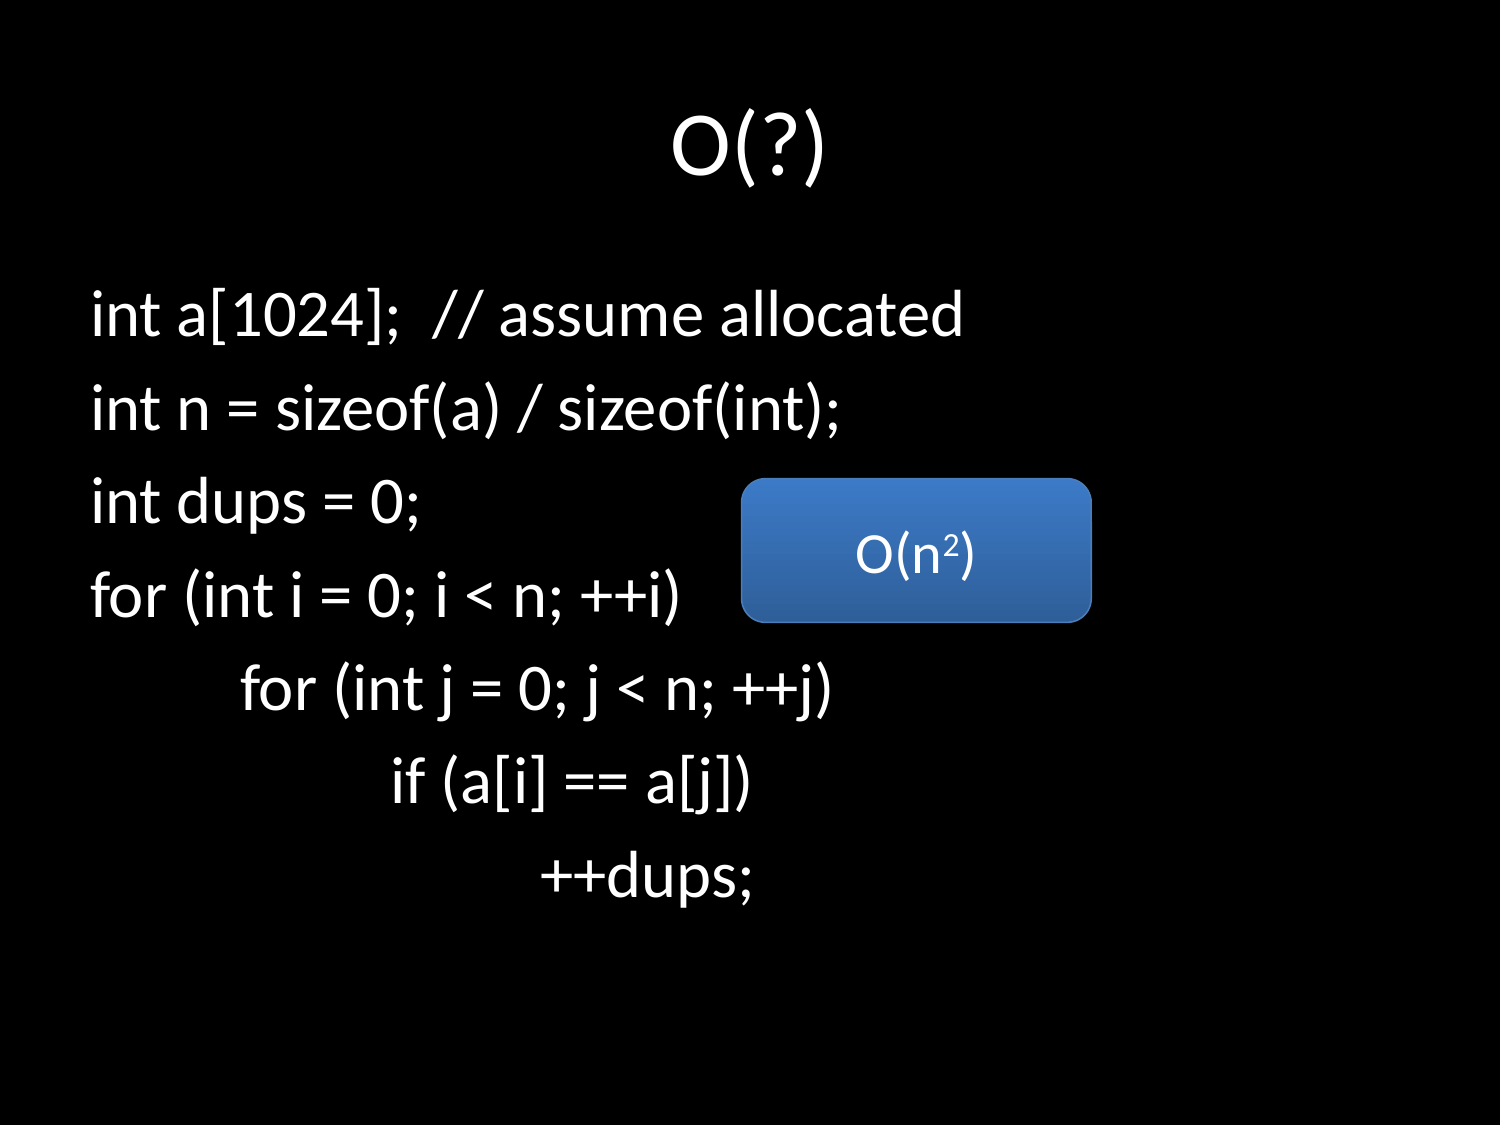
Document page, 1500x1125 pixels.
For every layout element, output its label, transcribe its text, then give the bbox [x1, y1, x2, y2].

title O(?) [75, 45, 1425, 233]
list int a[1024]; // assume allocated int n = sizeof(a) / sizeof(int); int dups = 0; for (int i = 0; i < n; ++i) for (int j = 0; j < n; ++j) if (a[i] == a[j]) ++dups; [75, 262, 1425, 1005]
text_box O(n2) [740, 477, 1093, 624]
